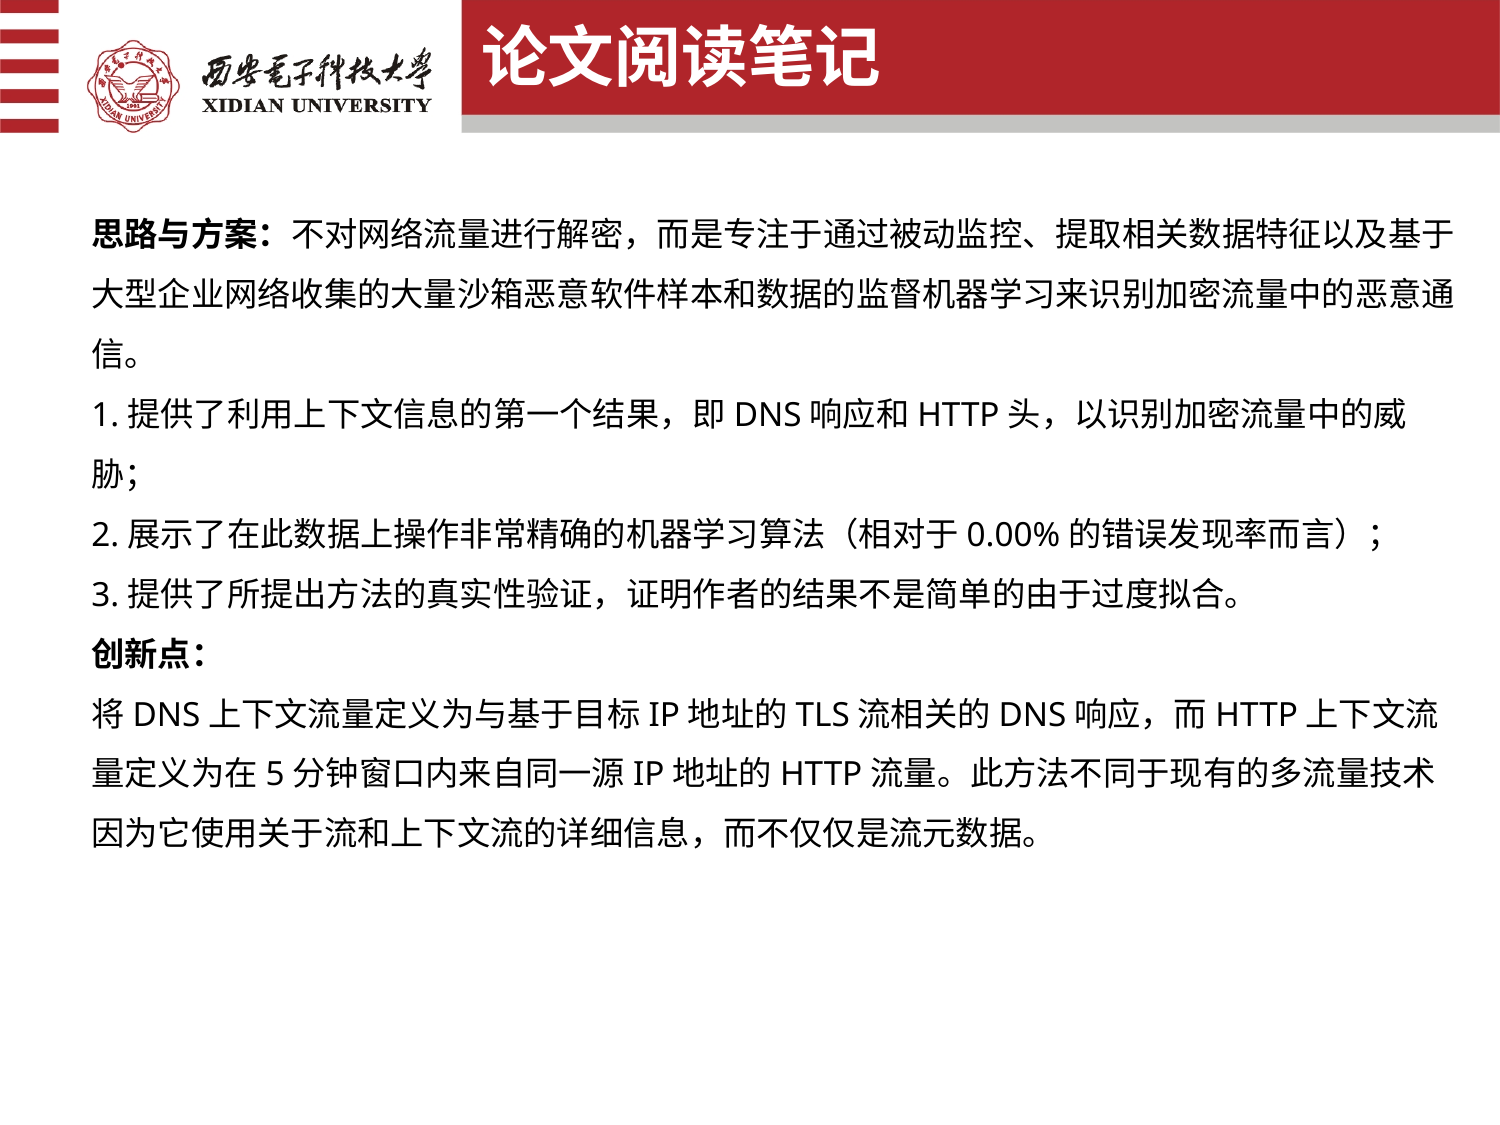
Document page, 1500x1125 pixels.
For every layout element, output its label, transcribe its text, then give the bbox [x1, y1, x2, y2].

text_box 思路与方案：不对网络流量进行解密，而是专注于通过被动监控、提取相关数据特征以及基于大型企业网络收集的大量沙箱恶意软件样本和数据的监督机器学习来识别加密流量中的恶意通信。 1.提供了利用上下文信息的第一个结果，即DNS响应和HTTP头，以识别加密流量中的威胁； 2.展示了在此数据上操作非常精确的机器学习算法（相对于0.00%的错误发现率而言）； 3.提供了所提出方法的真实性验证，证明作者的结果不是简单的由于过度拟合。 创新点： 将DNS上下文流量定义为与基于目标IP地址的TLS流相关的DNS响应，而HTTP上下文流量定义为在5分钟窗口内来自同一源IP地址的HTTP流量。此方法不同于现有的多流量技术因为它使用关于流和上下文流的详细信息，而不仅仅是流元数据。 [76, 186, 1471, 860]
picture [0, 0, 1500, 1125]
text_box 论文阅读笔记 [466, 7, 1105, 102]
